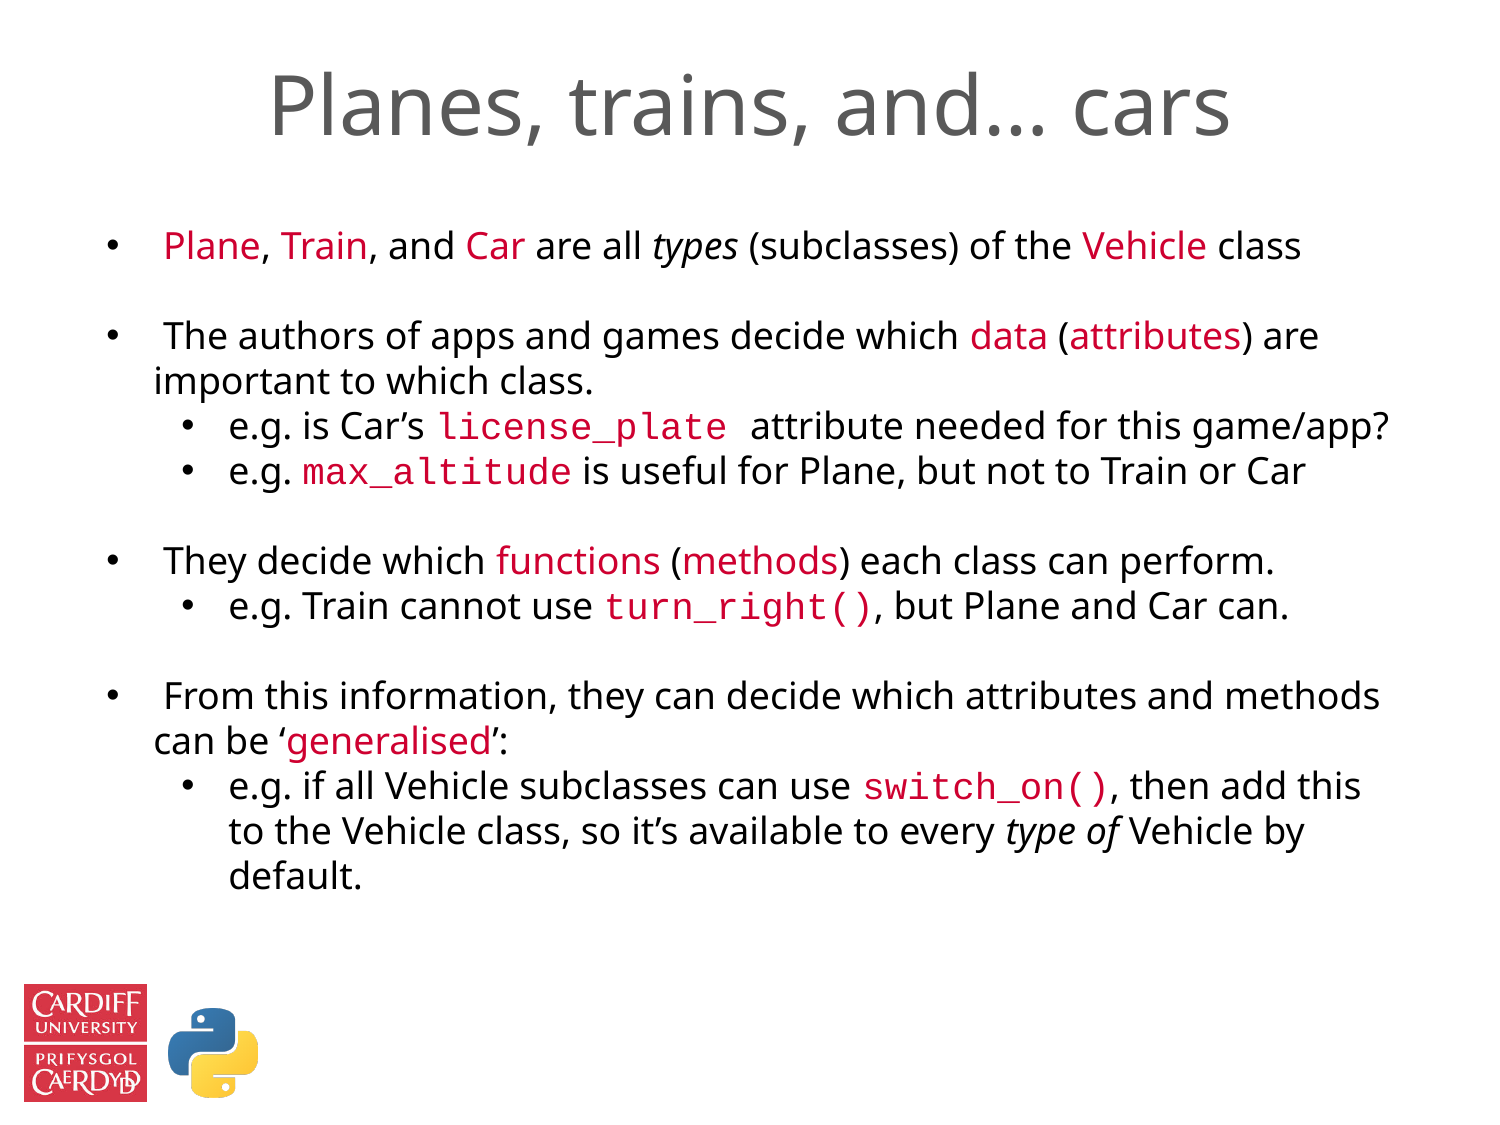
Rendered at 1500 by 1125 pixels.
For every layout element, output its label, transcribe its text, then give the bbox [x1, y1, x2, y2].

text_box Plane, Train, and Car are all types (subclasses) of the Vehicle class The authors of apps and games decide which data (attributes) are important to which class. e.g. is Car’s license_plate attribute needed for this game/app? e.g. max_altitude is useful for Plane, but not to Train or Car They decide which functions (methods) each class can perform. e.g. Train cannot use turn_right(), but Plane and Car can. From this information, they can decide which attributes and methods can be ‘generalised’: e.g. if all Vehicle subclasses can use switch_on(), then add this to the Vehicle class, so it’s available to every type of Vehicle by default. [91, 214, 1409, 1085]
text_box Planes, trains, and… cars [91, 45, 1409, 160]
picture [168, 1008, 258, 1098]
picture [24, 983, 147, 1102]
